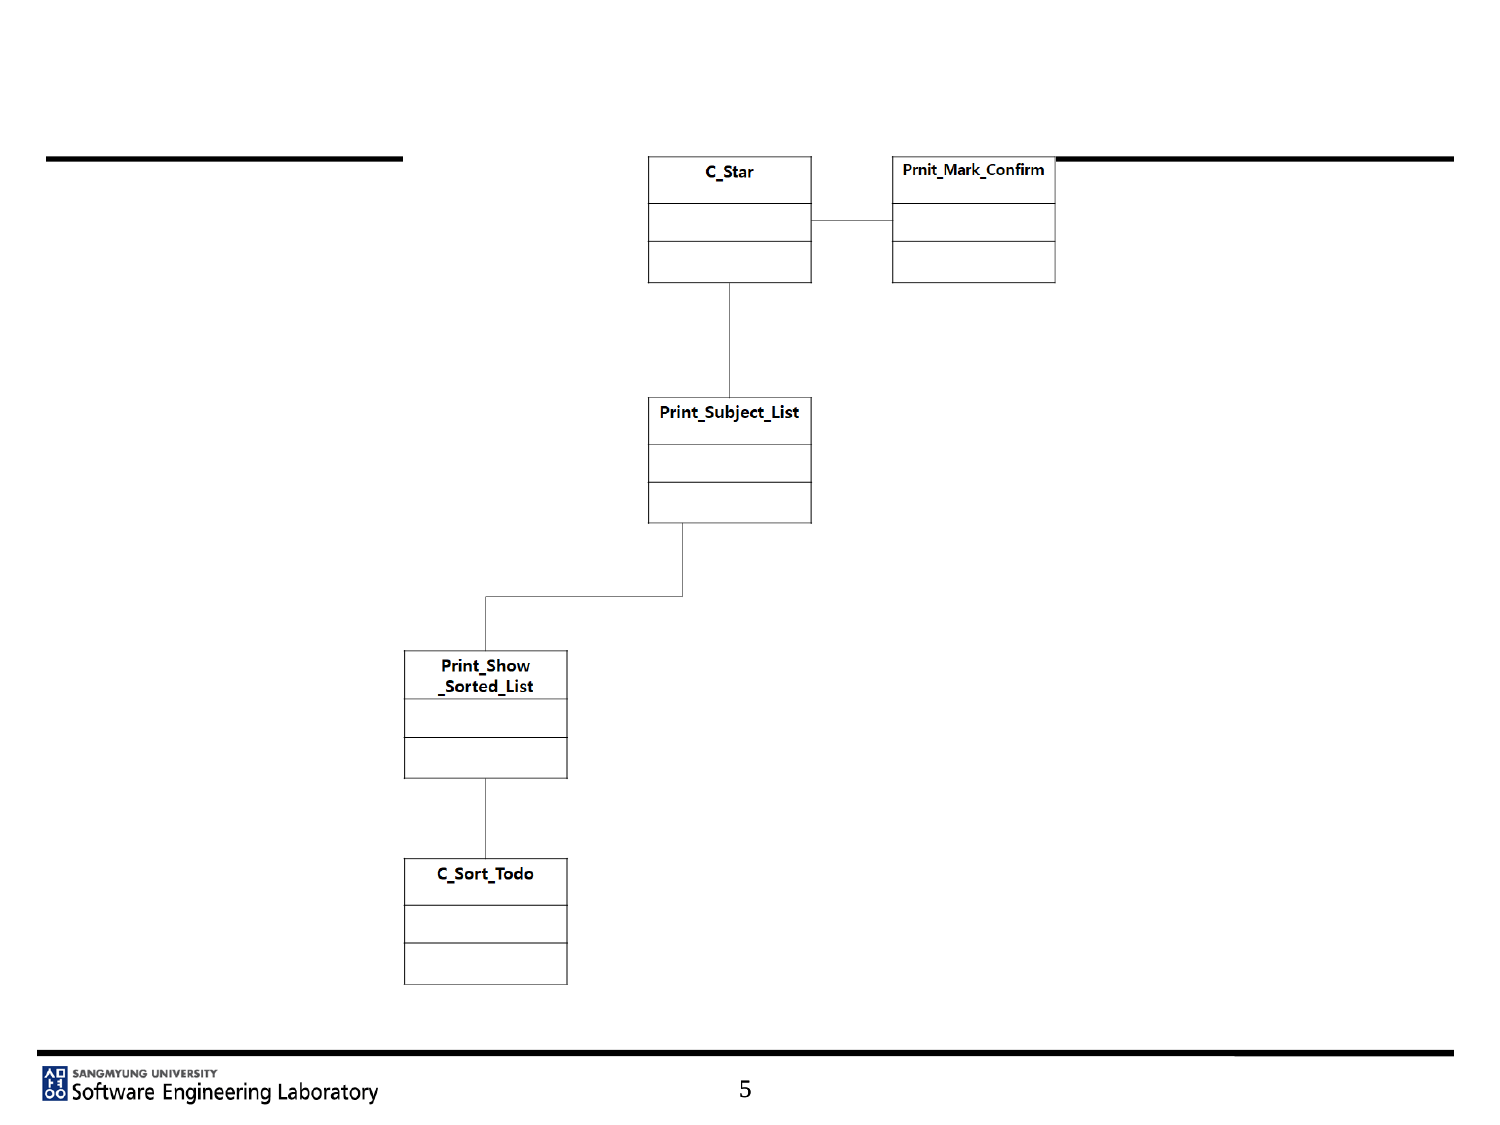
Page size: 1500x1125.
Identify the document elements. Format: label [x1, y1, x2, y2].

picture [403, 154, 1056, 985]
picture [42, 1066, 382, 1106]
